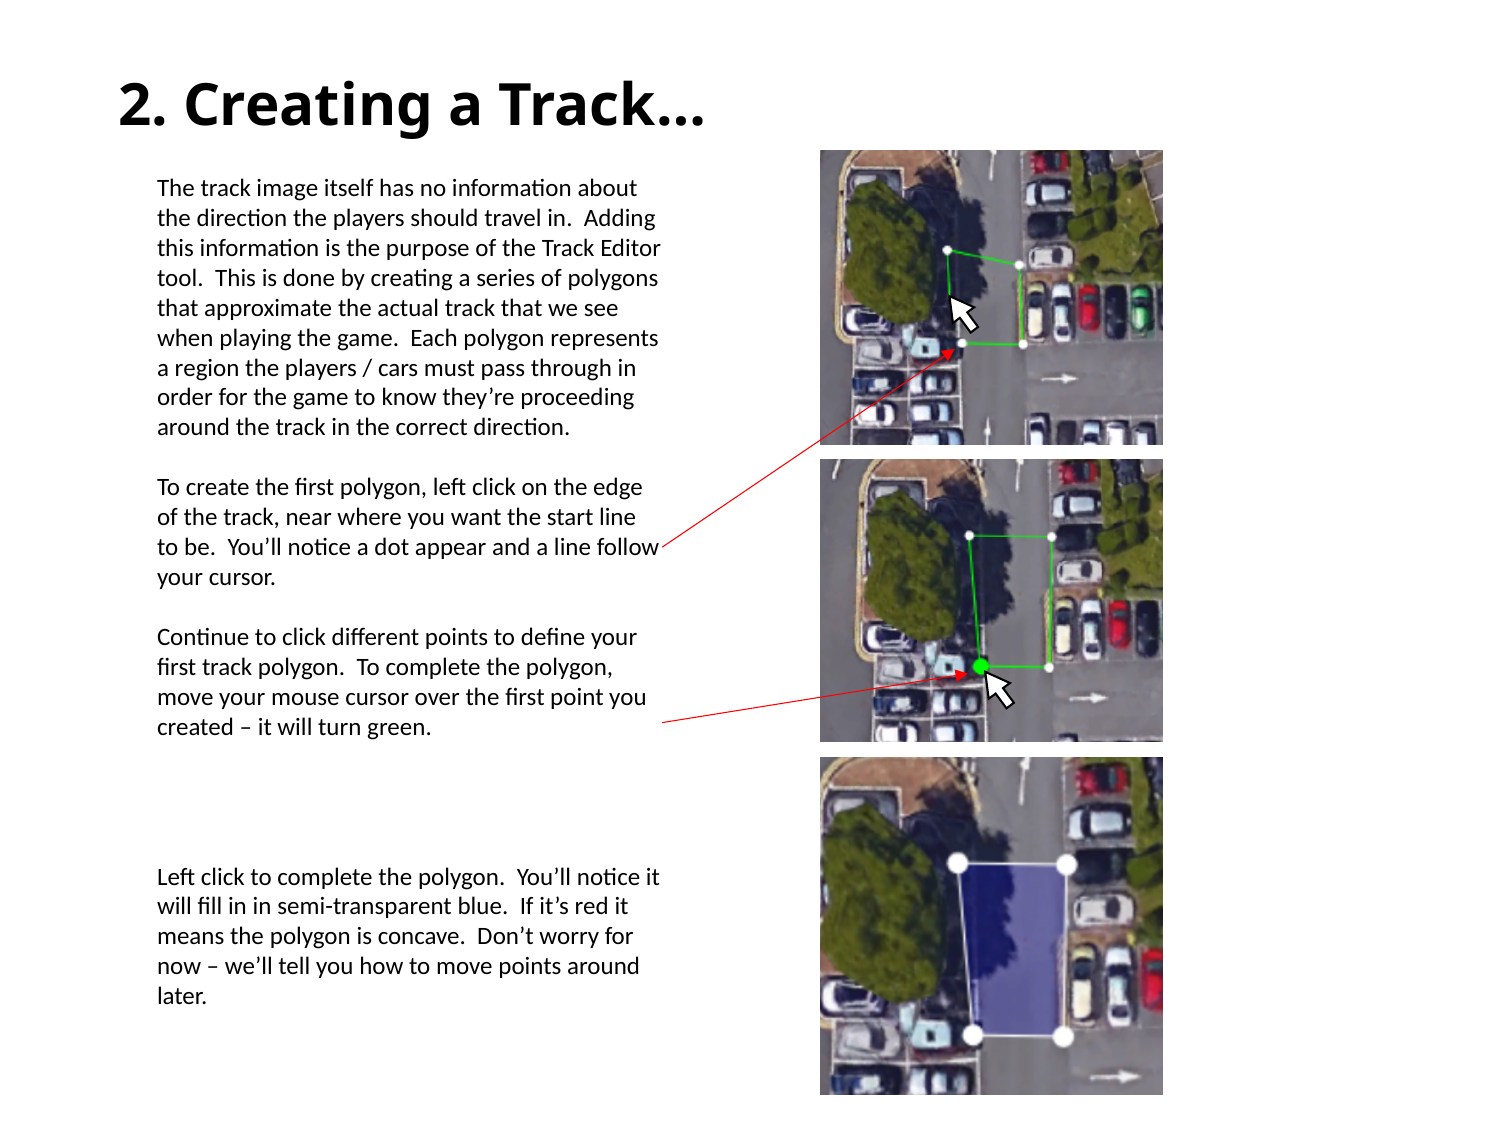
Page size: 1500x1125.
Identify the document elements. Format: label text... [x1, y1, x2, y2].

picture [820, 150, 1163, 445]
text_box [662, 349, 955, 548]
picture [820, 757, 1163, 1095]
picture [820, 459, 1163, 742]
text_box The track image itself has no information about the direction the players should travel in. Adding this information is the purpose of the Track Editor tool. This is done by creating a series of polygons that approximate the actual track that we see when playing the game. Each polygon represents a region the players / cars must pass through in order for the game to know they’re proceeding around the track in the correct direction. To create the first polygon, left click on the edge of the track, near where you want the start line to be. You’ll notice a dot appear and a line follow your cursor. Continue to click different points to define your first track polygon. To complete the polygon, move your mouse cursor over the first point you created – it will turn green. Left click to complete the polygon. You’ll notice it will fill in in semi-transparent blue. If it’s red it means the polygon is concave. Don’t worry for now – we’ll tell you how to move points around later. [142, 163, 680, 1017]
title 2. Creating a Track… [103, 59, 1397, 154]
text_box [662, 673, 968, 723]
